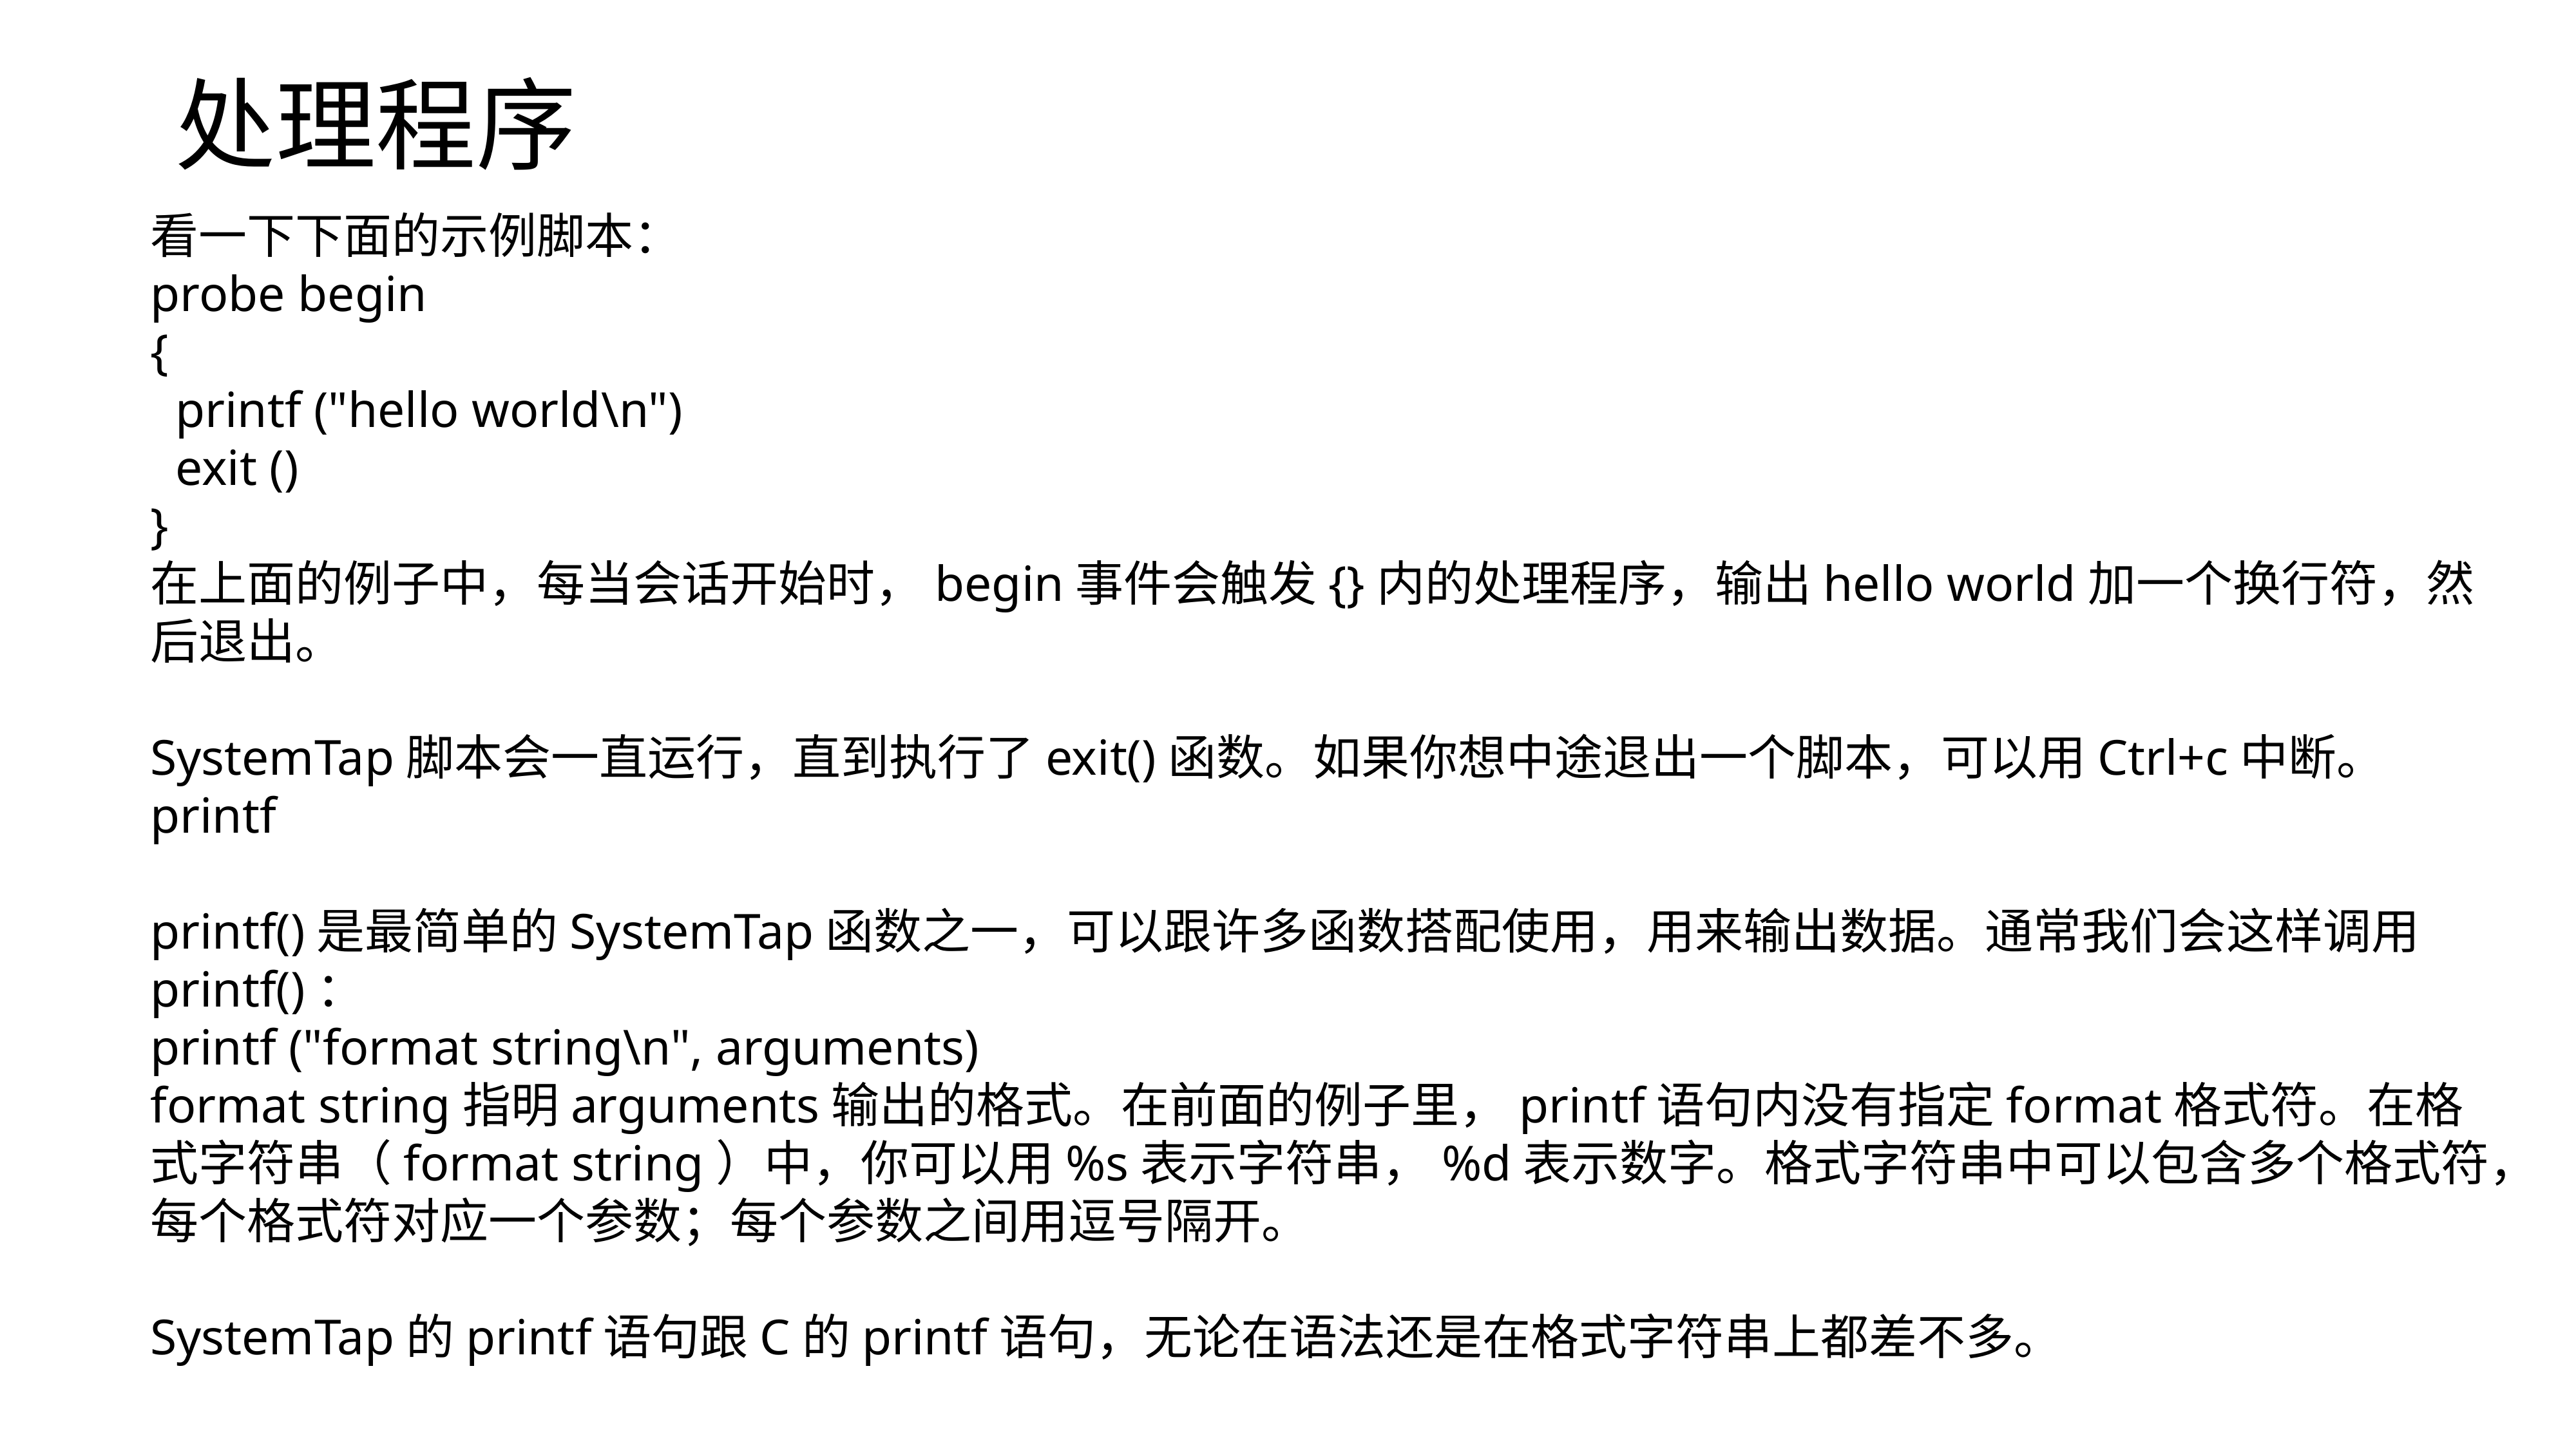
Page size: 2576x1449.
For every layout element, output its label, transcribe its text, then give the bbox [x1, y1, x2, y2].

title 处理程序 [166, 20, 1929, 200]
text_box 看一下下面的示例脚本： probe begin { printf ("hello world\n") exit () } 在上面的例子中，每当会话开始时，begin事件会触发{}内的处理程序，输出hello world加一个换行符，然后退出。 SystemTap脚本会一直运行，直到执行了exit()函数。如果你想中途退出一个脚本，可以用Ctrl+c中断。 printf printf()是最简单的SystemTap函数之一，可以跟许多函数搭配使用，用来输出数据。通常我们会这样调用printf()： printf ("format string\n", arguments) format string指明arguments输出的格式。在前面的例子里，printf语句内没有指定format格式符。在格式字符串（format string）中，你可以用%s表示字符串，%d表示数字。格式字符串中可以包含多个格式符，每个格式符对应一个参数；每个参数之间用逗号隔开。 SystemTap的printf语句跟C的printf语句，无论在语法还是在格式字符串上都差不多。 [140, 200, 2508, 1369]
